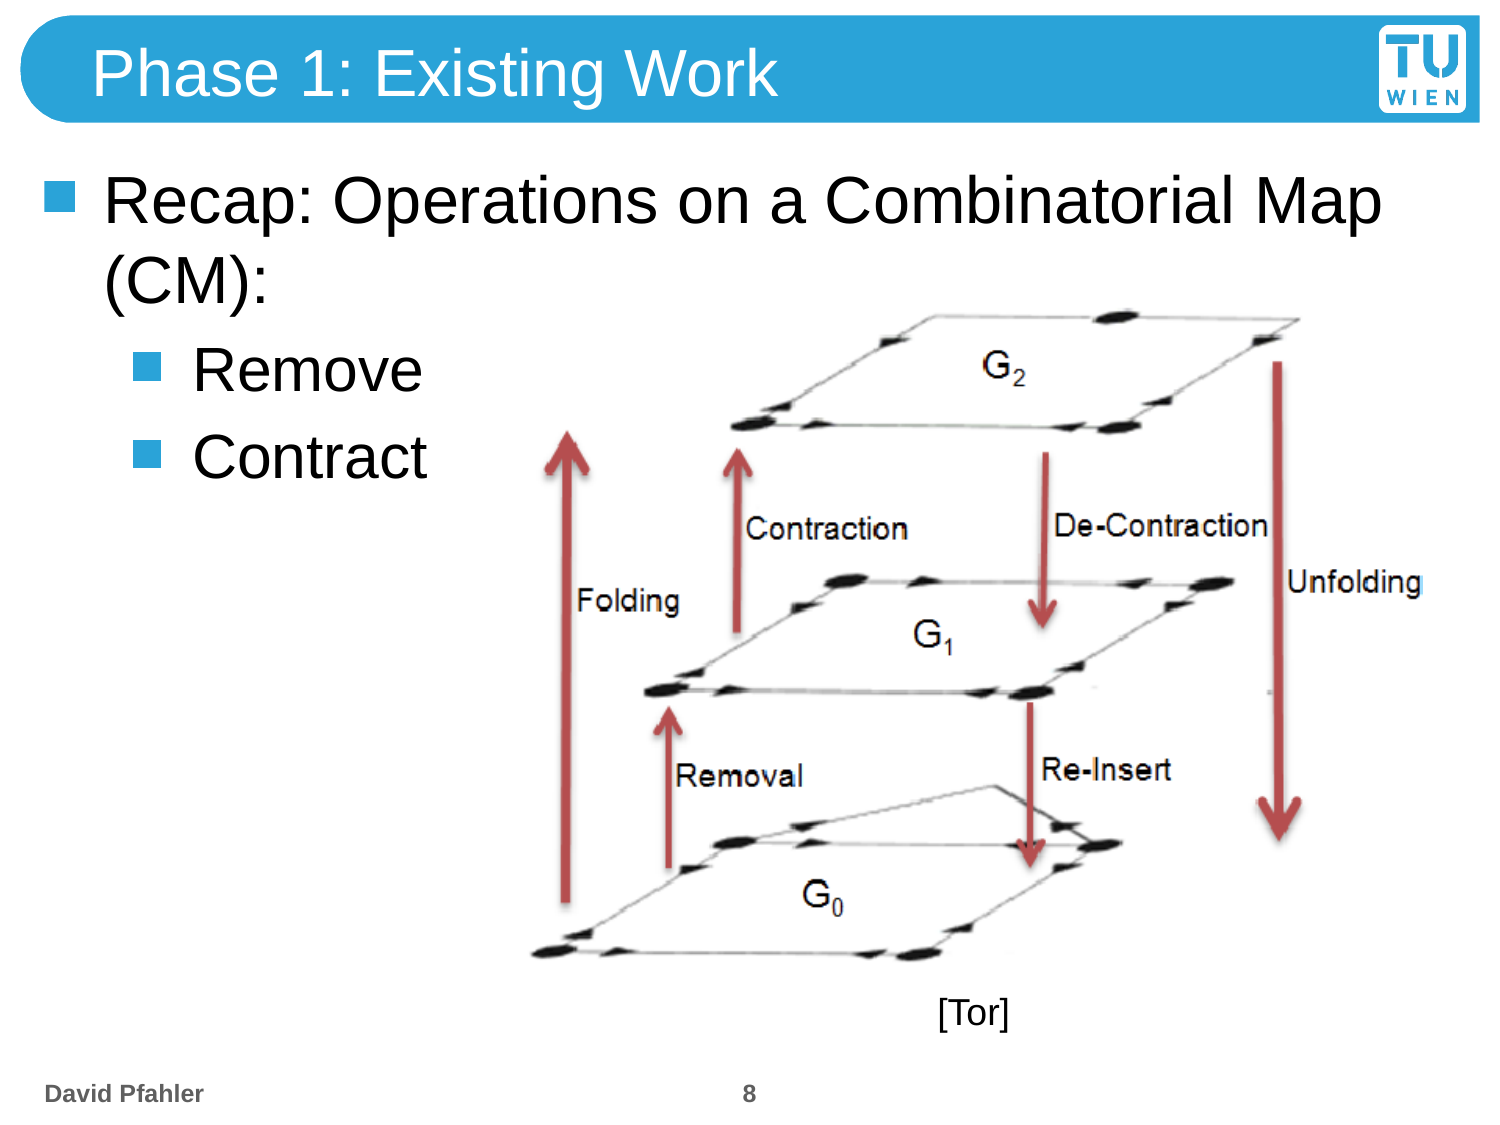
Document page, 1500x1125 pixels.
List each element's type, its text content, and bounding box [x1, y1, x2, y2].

text_box [Tor] [922, 980, 1026, 1041]
footer David Pfahler [29, 1067, 632, 1118]
picture [525, 302, 1423, 967]
list Recap: Operations on a Combinatorial Map (CM): Remove Contract [29, 148, 1483, 1048]
title Phase 1: Existing Work [76, 6, 1351, 132]
picture [1379, 25, 1466, 113]
slide_number 8 [660, 1067, 839, 1118]
